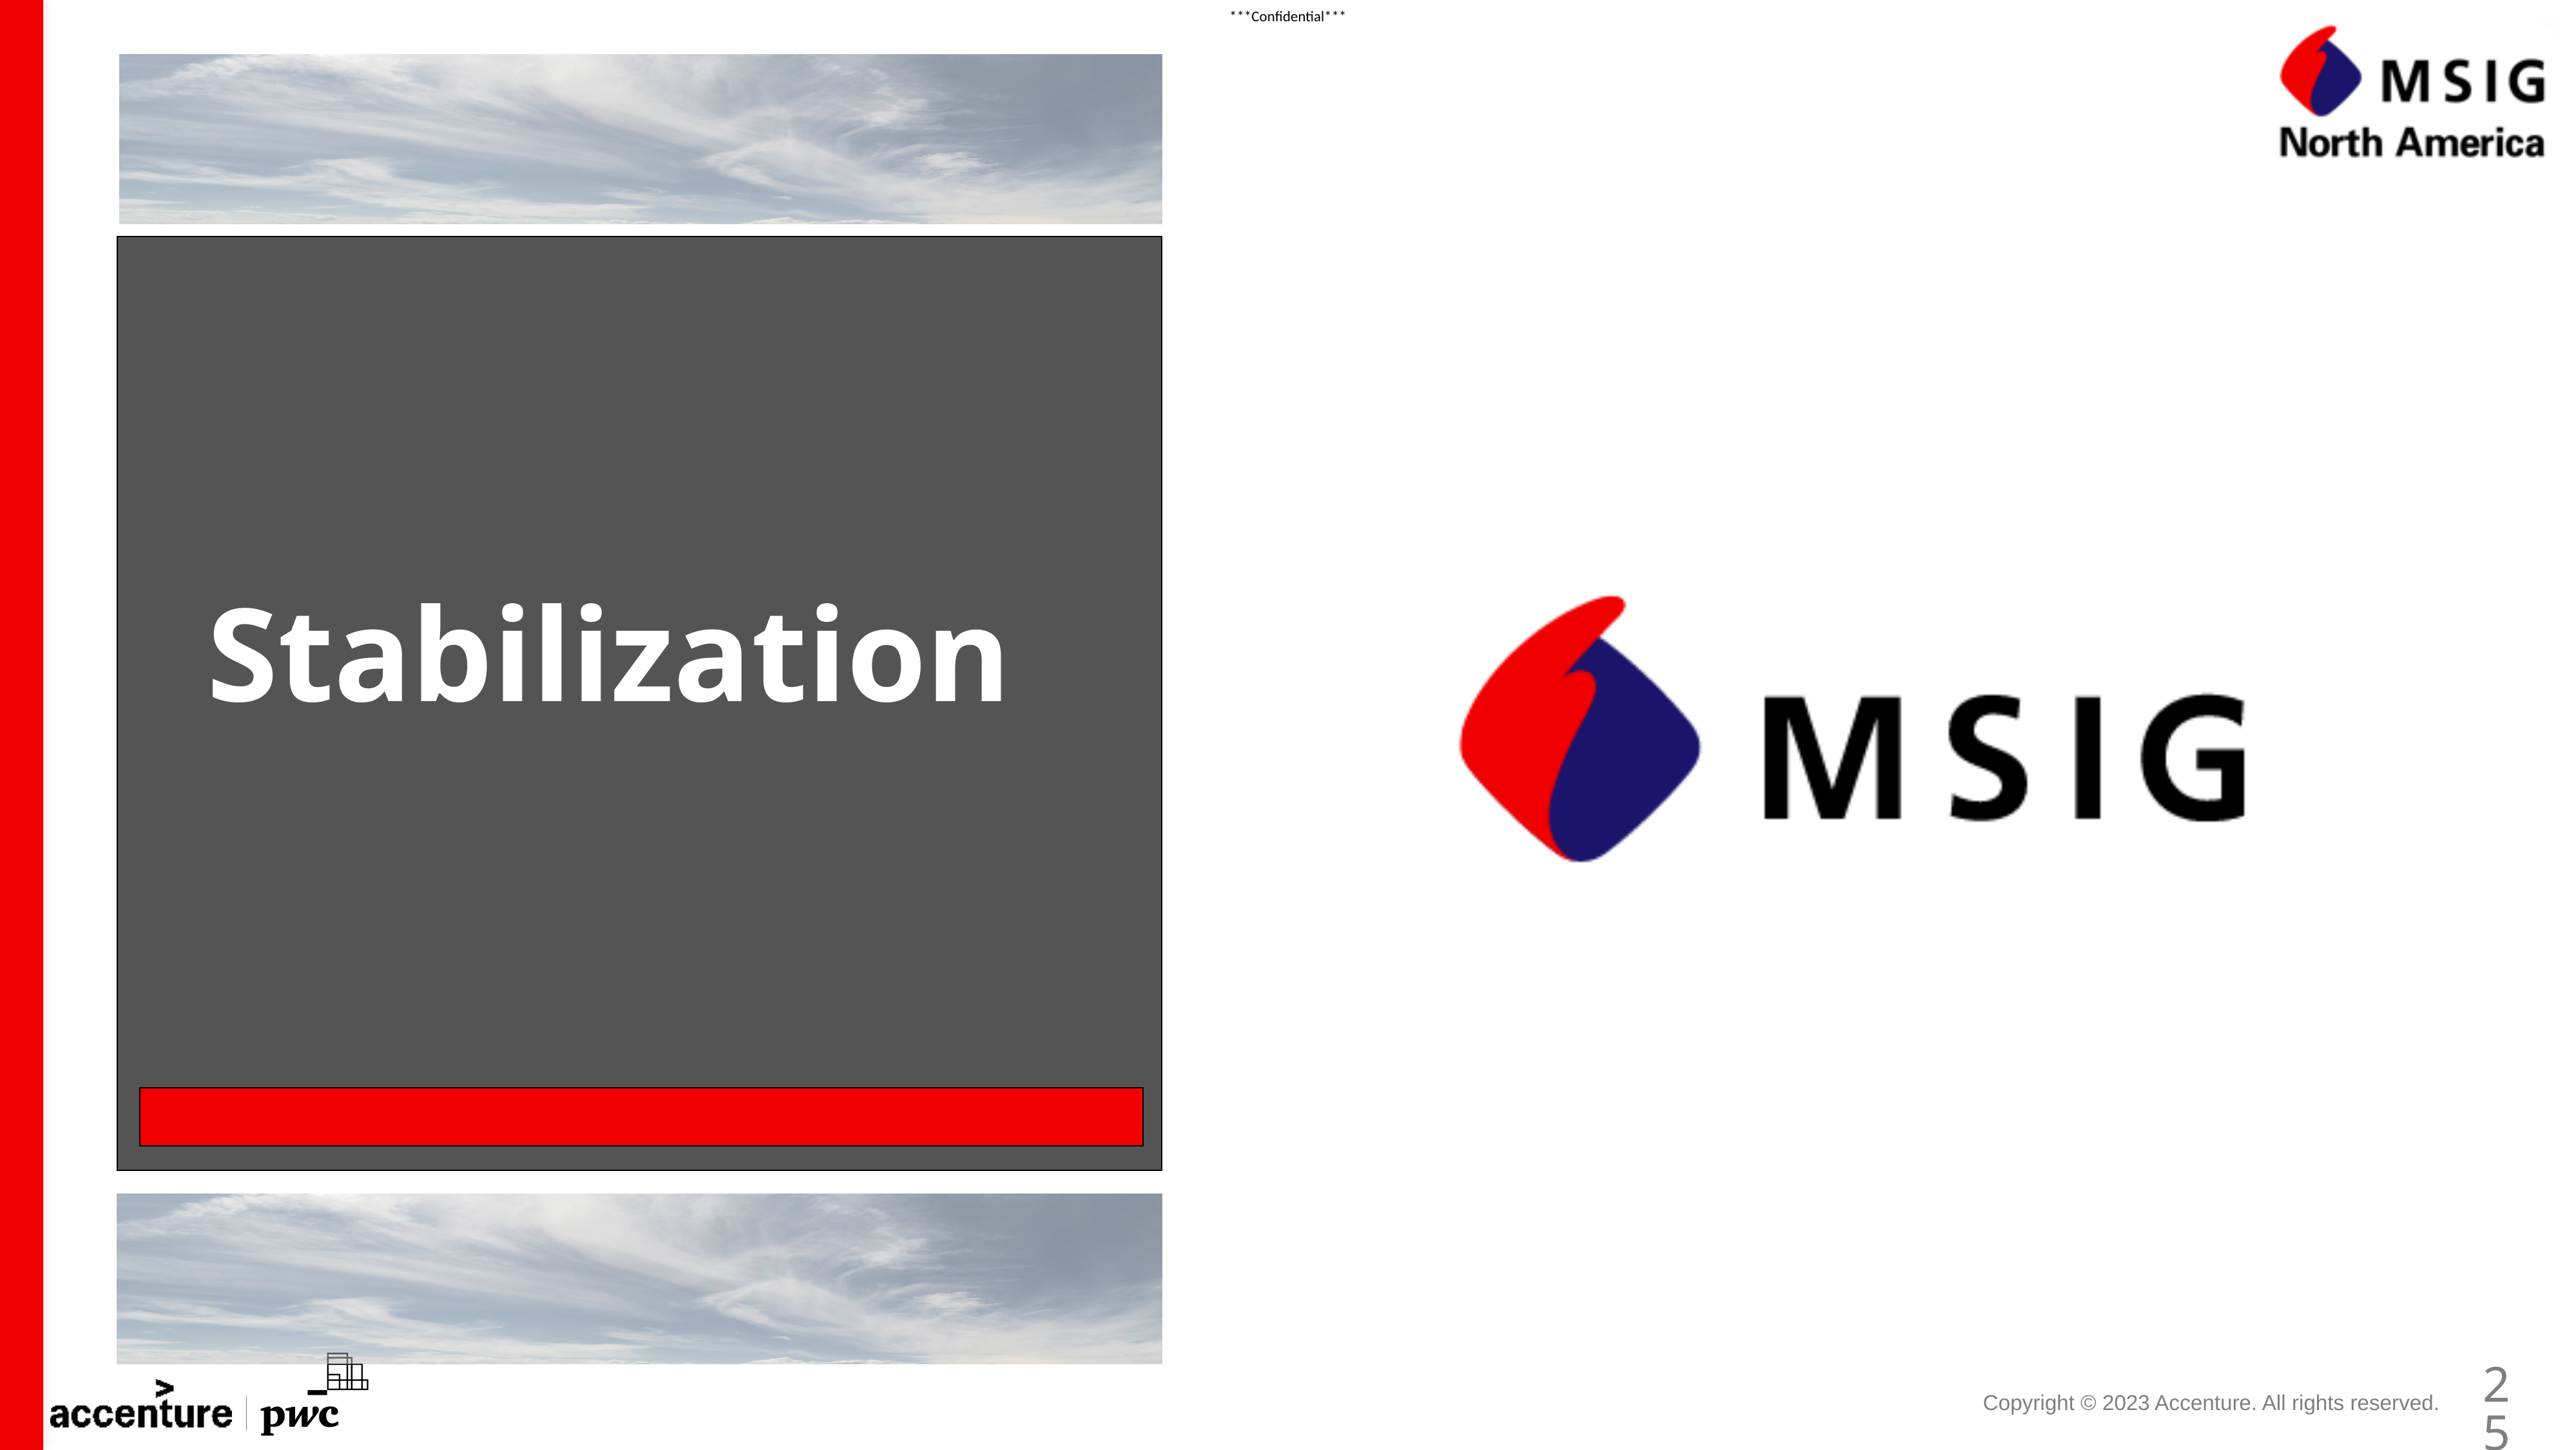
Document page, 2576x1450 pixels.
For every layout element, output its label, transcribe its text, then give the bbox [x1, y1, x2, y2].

text_box [117, 237, 1162, 1170]
picture [1385, 565, 2349, 885]
text_box [0, 0, 44, 1450]
picture [2271, 16, 2555, 164]
picture [50, 1194, 1162, 1450]
picture [119, 53, 1162, 225]
text_box [140, 1088, 1144, 1146]
text_box Stabilization [197, 490, 1144, 732]
slide_number 25 [2473, 1344, 2548, 1422]
